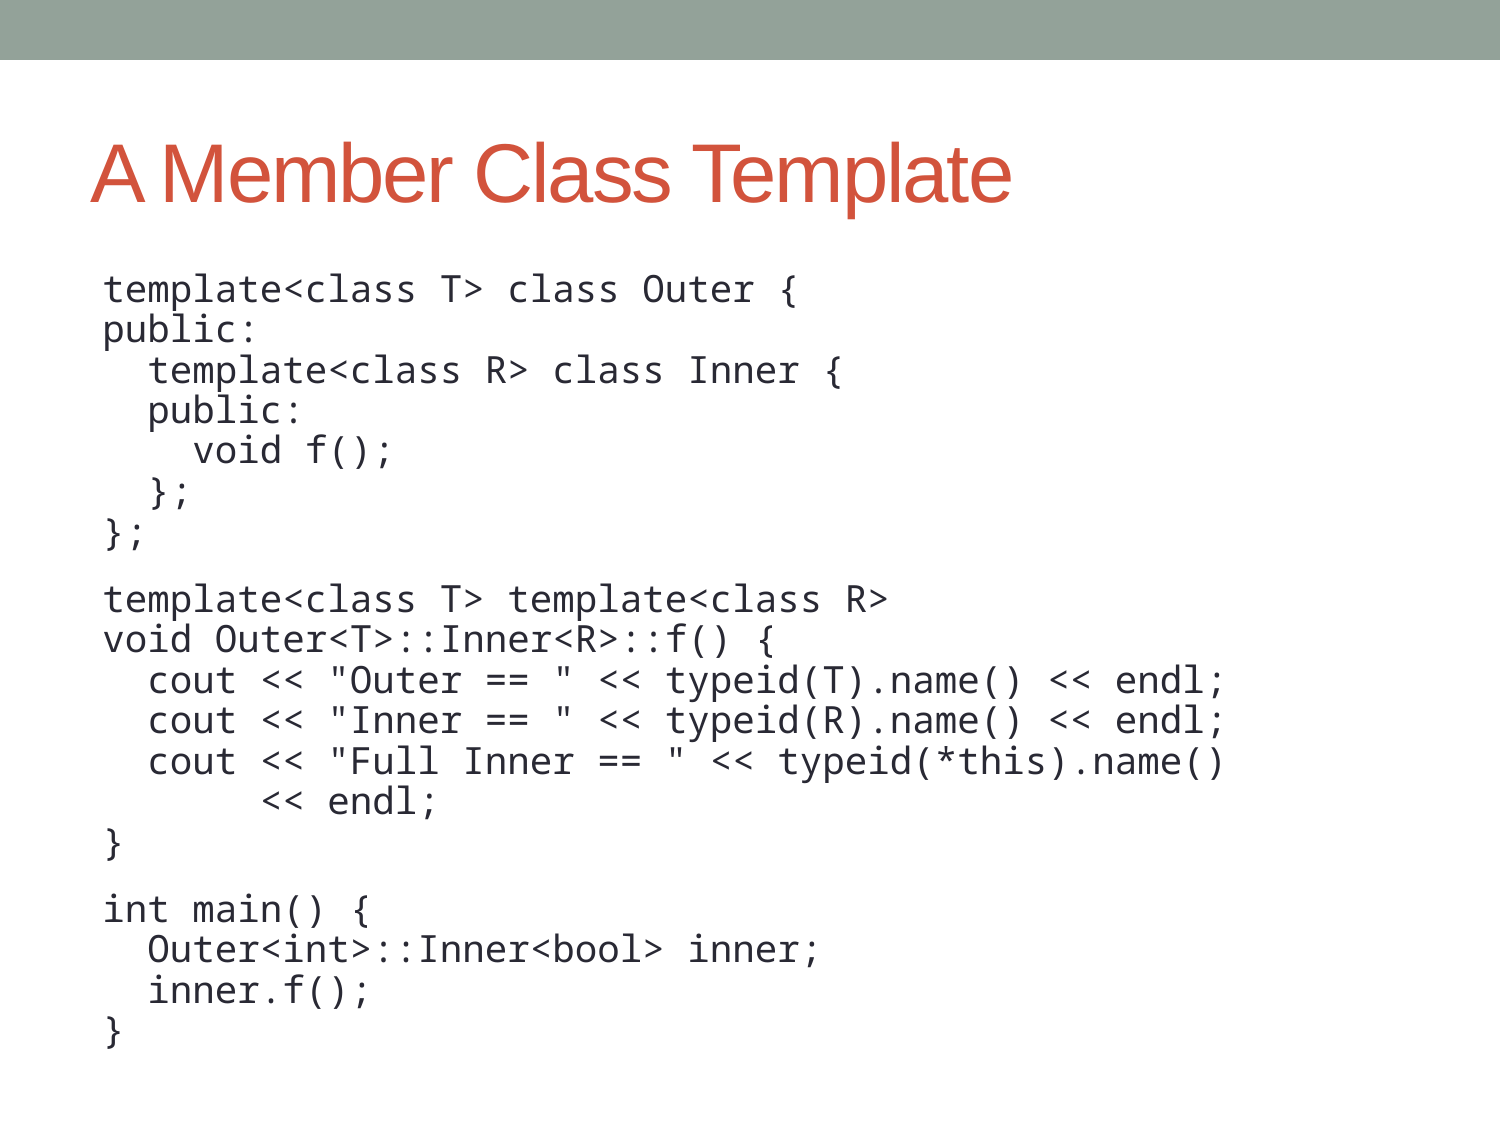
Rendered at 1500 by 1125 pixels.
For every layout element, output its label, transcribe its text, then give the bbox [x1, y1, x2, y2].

title A Member Class Template [75, 87, 1425, 250]
text_box template<class T> class Outer { public: template<class R> class Inner { public: void f(); }; }; template<class T> template<class R> void Outer<T>::Inner<R>::f() { cout << "Outer == " << typeid(T).name() << endl; cout << "Inner == " << typeid(R).name() << endl; cout << "Full Inner == " << typeid(*this).name() << endl; } int main() { Outer<int>::Inner<bool> inner; inner.f(); } [87, 262, 1425, 1060]
